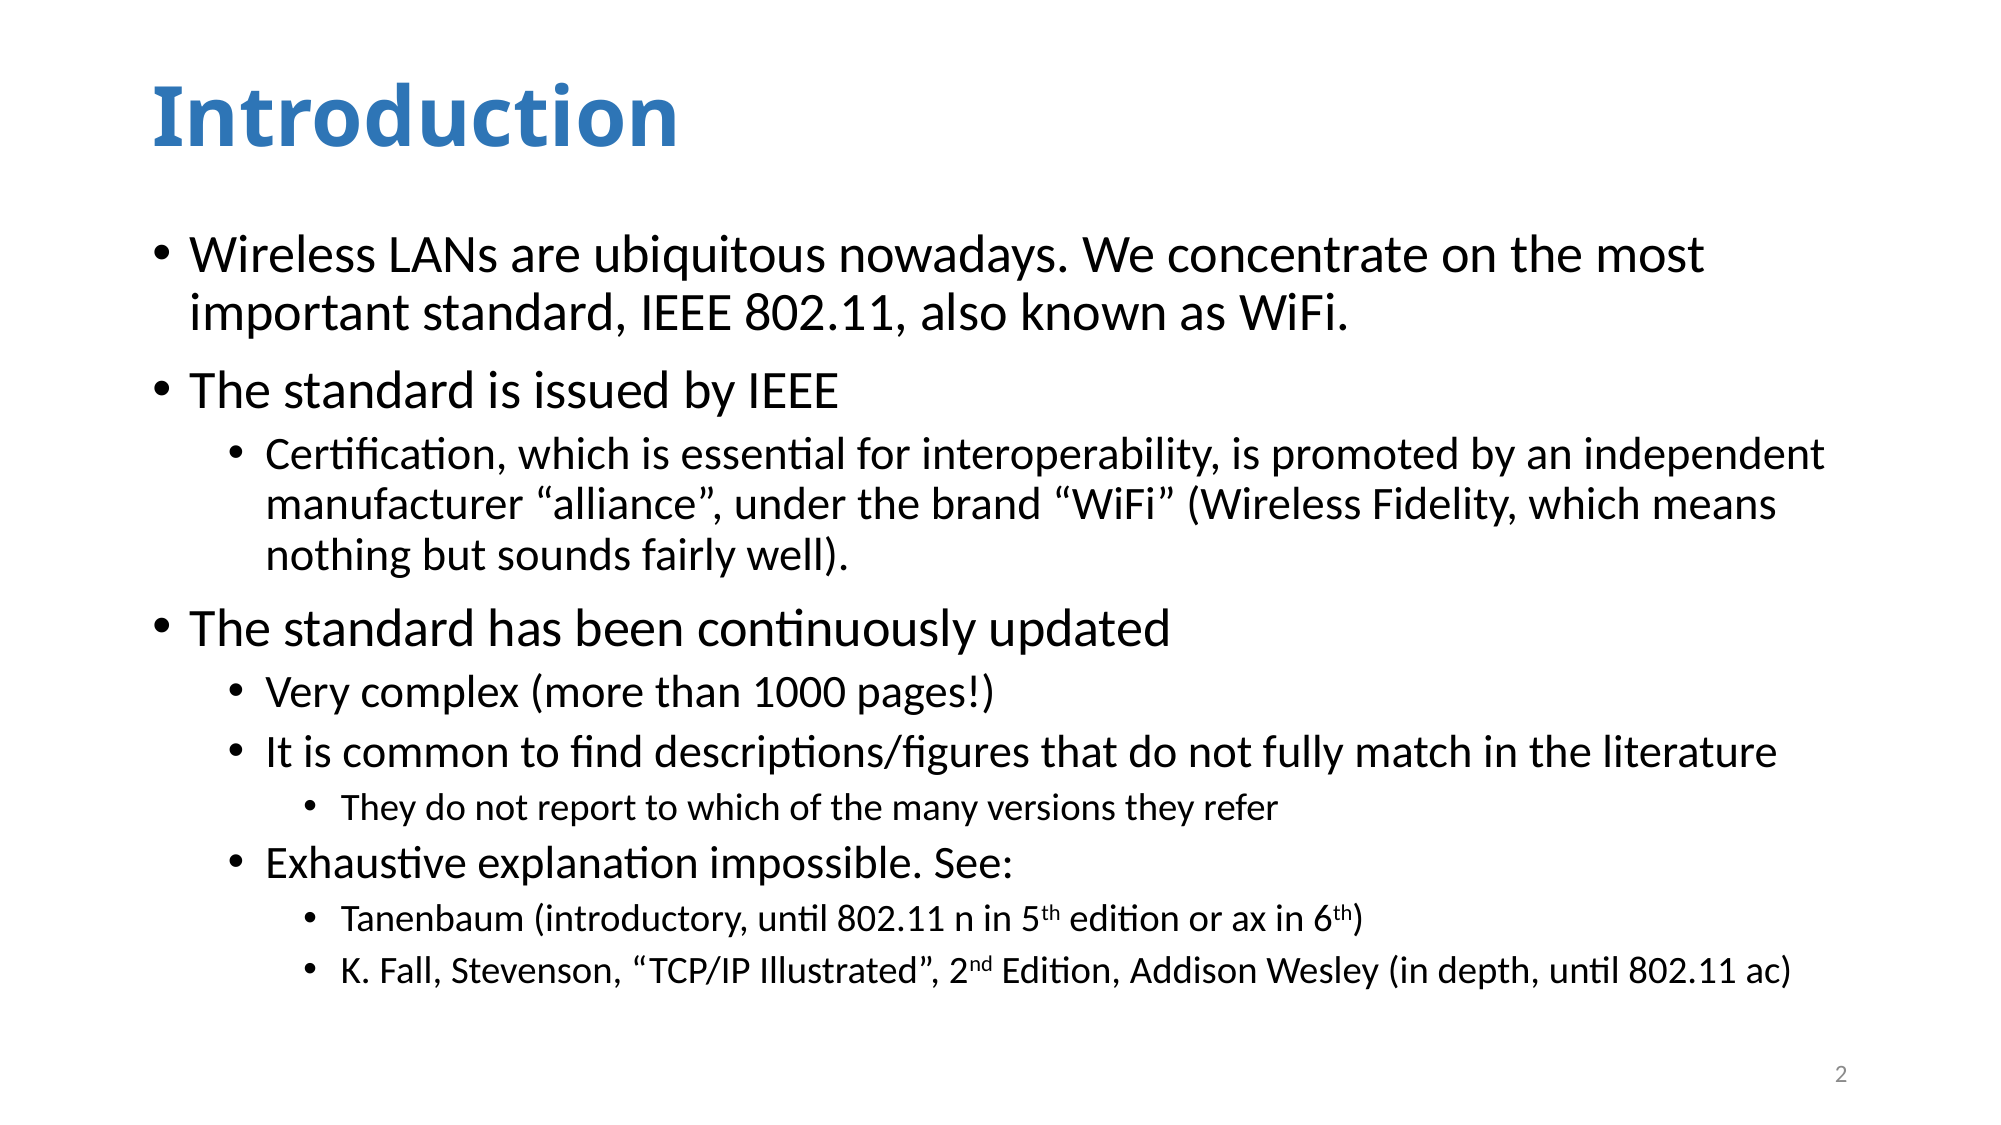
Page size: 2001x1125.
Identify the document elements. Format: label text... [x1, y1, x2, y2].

list Wireless LANs are ubiquitous nowadays. We concentrate on the most important standard, IEEE 802.11, also known as WiFi. The standard is issued by IEEE Certification, which is essential for interoperability, is promoted by an independent manufacturer “alliance”, under the brand “WiFi” (Wireless Fidelity, which means nothing but sounds fairly well). The standard has been continuously updated Very complex (more than 1000 pages!) It is common to find descriptions/figures that do not fully match in the literature They do not report to which of the many versions they refer Exhaustive explanation impossible. See: Tanenbaum (introductory, until 802.11 n in 5th edition or ax in 6th) K. Fall, Stevenson, “TCP/IP Illustrated”, 2nd Edition, Addison Wesley (in depth, until 802.11 ac) [137, 217, 1863, 1014]
slide_number 2 [1412, 1042, 1863, 1103]
title Introduction [137, 59, 1863, 179]
